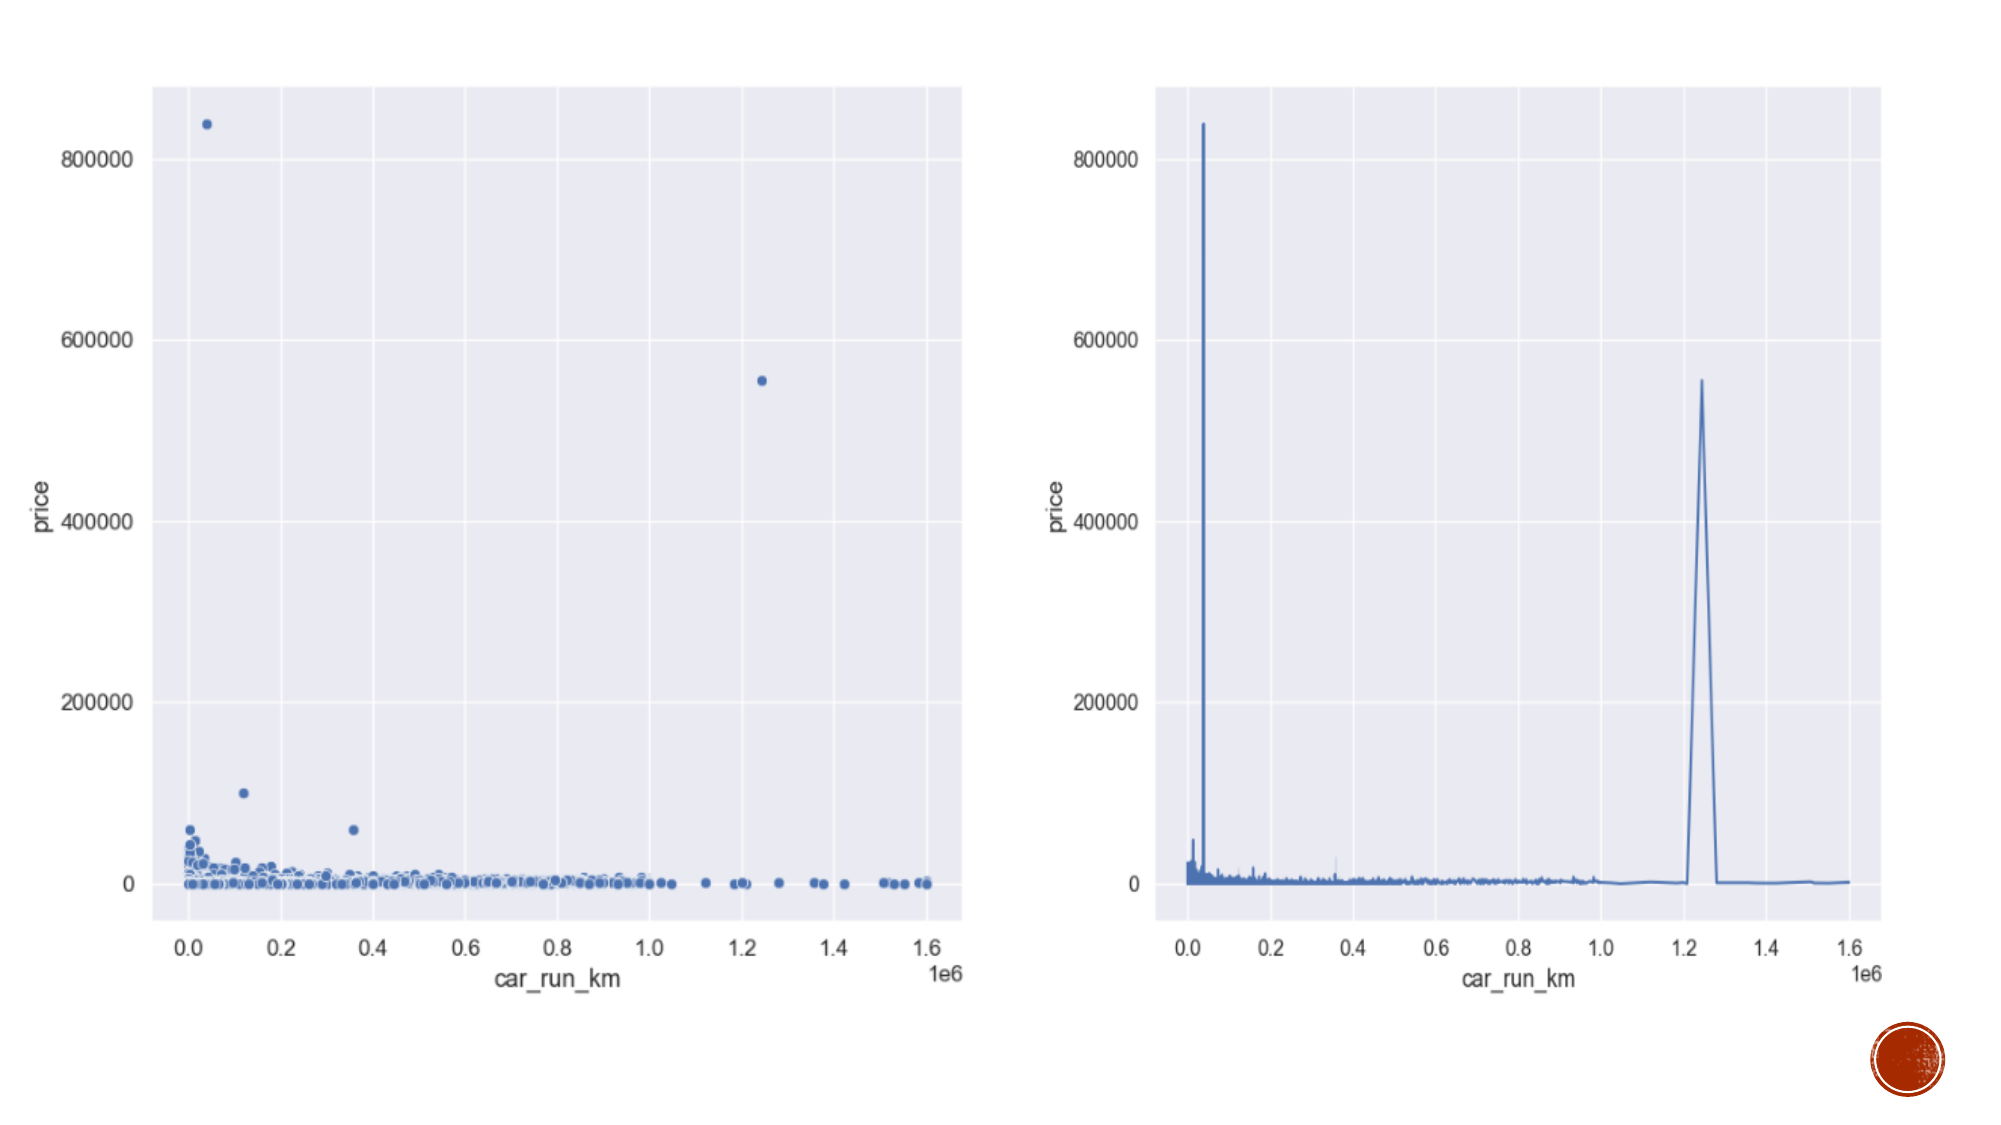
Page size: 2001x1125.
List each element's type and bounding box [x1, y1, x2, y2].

picture [1034, 82, 1882, 1003]
picture [23, 74, 966, 1003]
